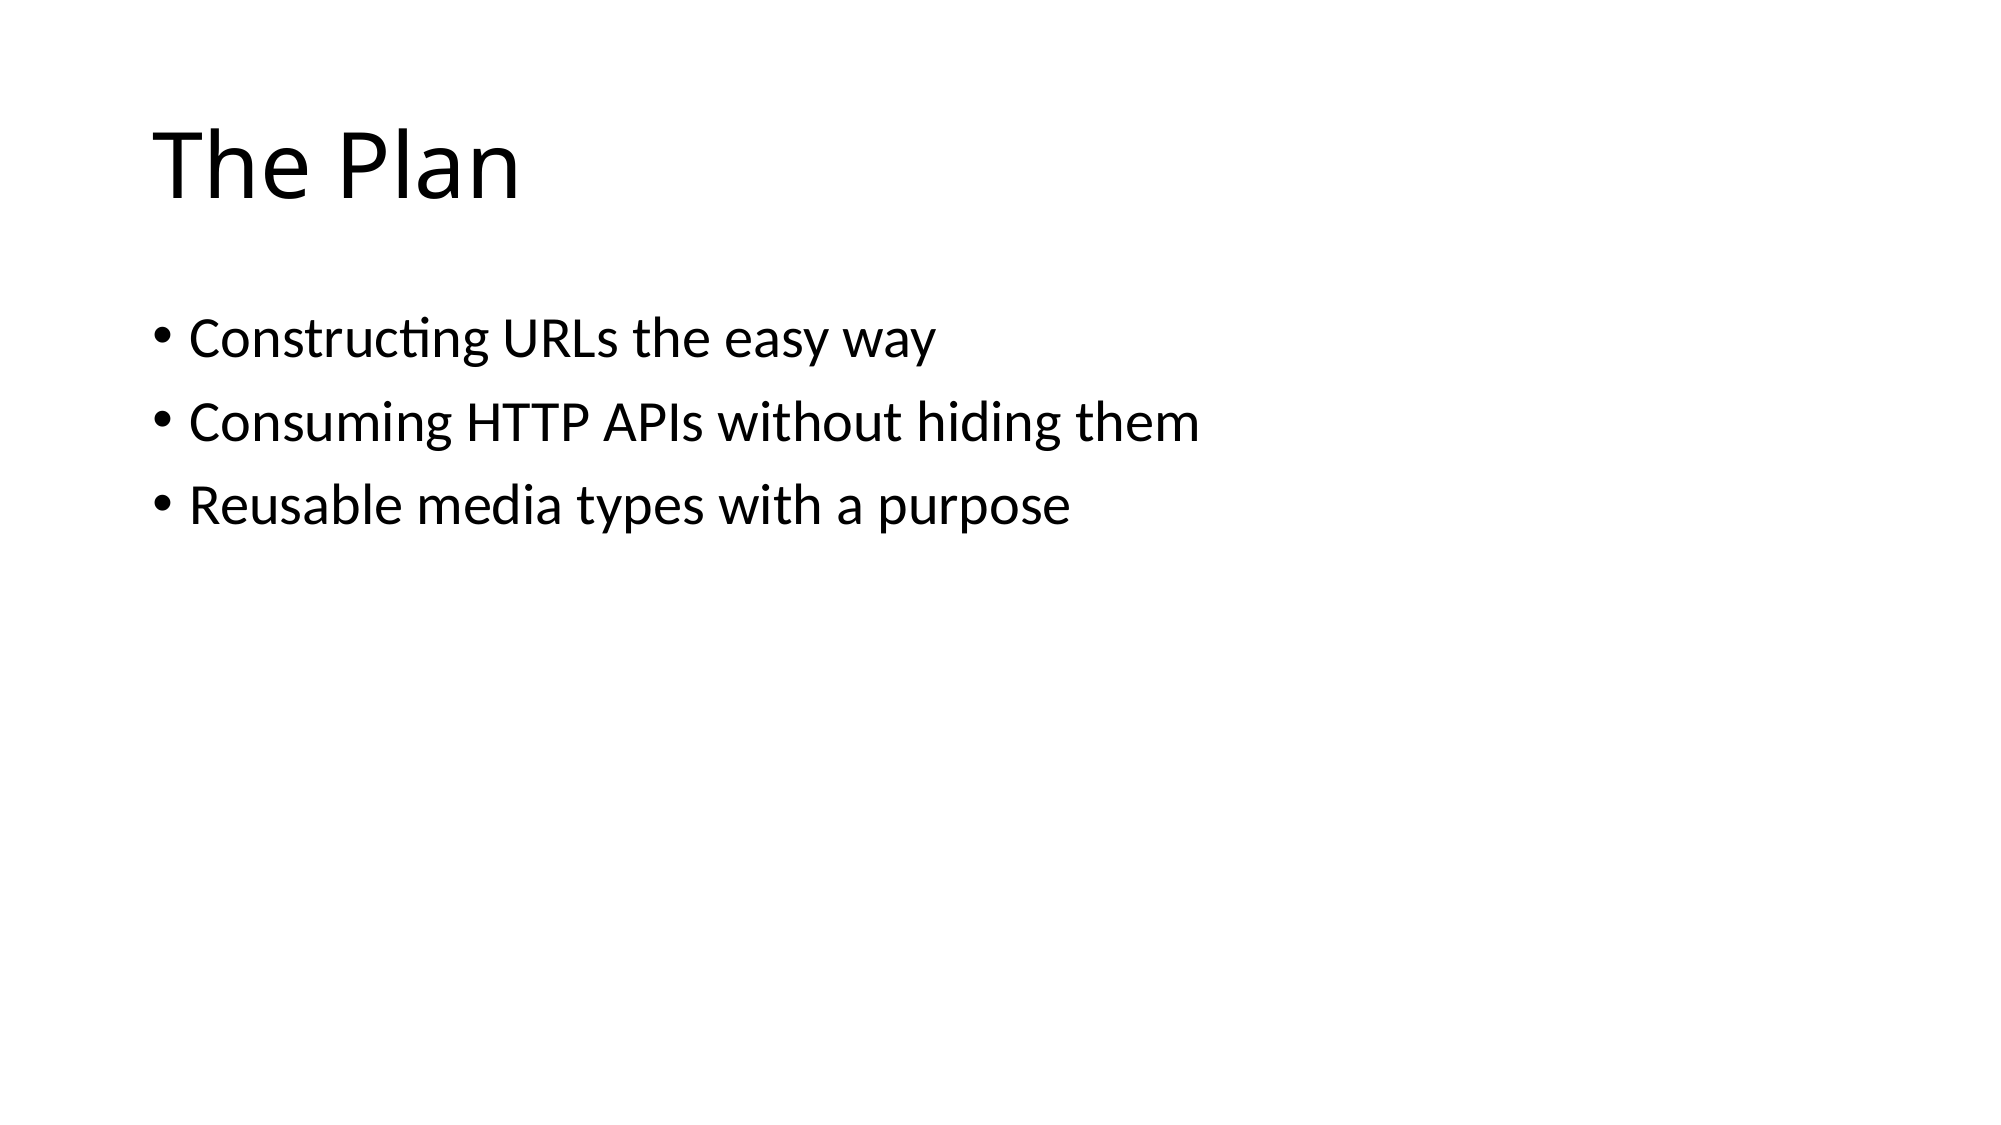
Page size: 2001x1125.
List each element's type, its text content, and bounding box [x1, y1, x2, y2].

list Constructing URLs the easy way Consuming HTTP APIs without hiding them Reusable media types with a purpose [137, 299, 1863, 1014]
title The Plan [137, 59, 1863, 278]
